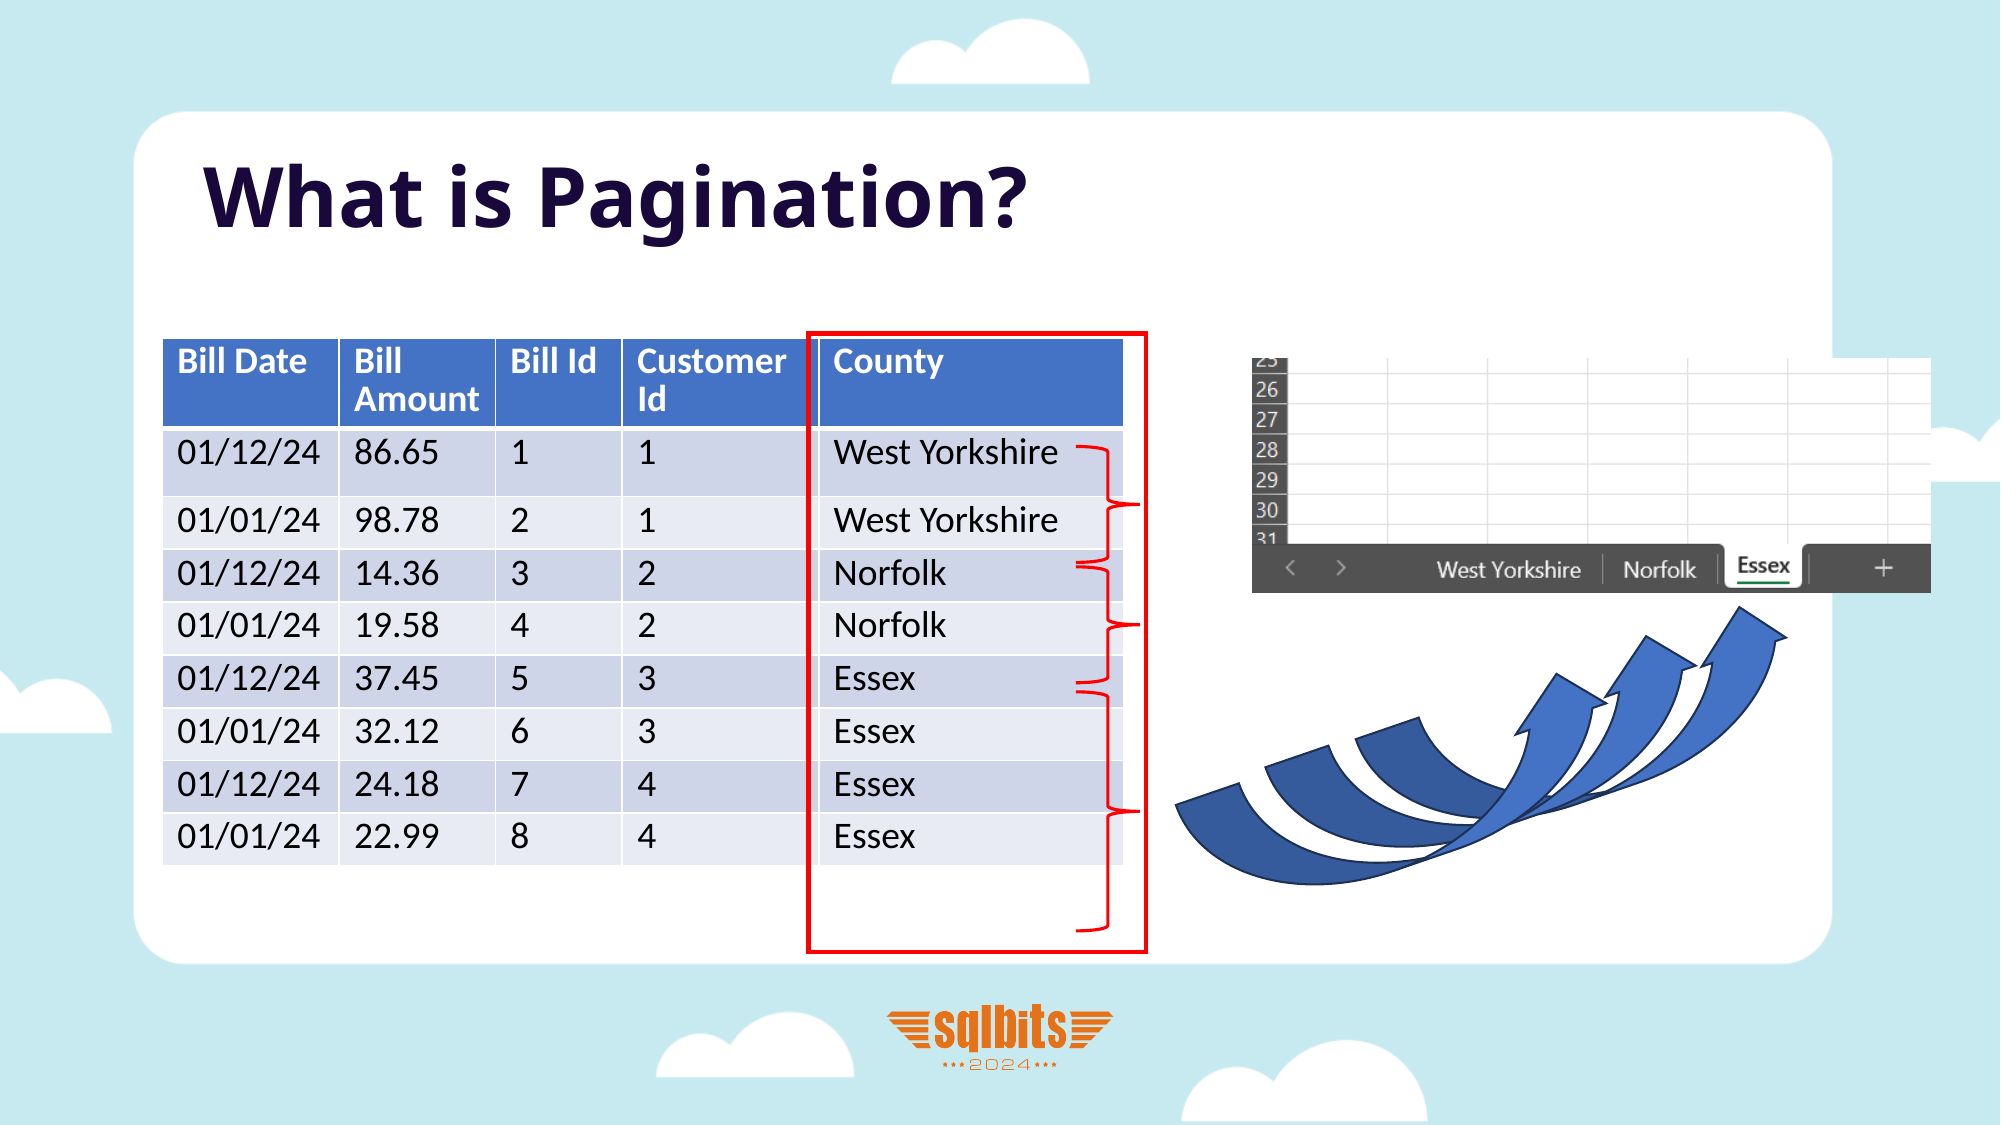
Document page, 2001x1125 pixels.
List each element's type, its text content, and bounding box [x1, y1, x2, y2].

table_cell 01/01/24 [163, 814, 338, 865]
text_box [1174, 672, 1609, 886]
text_box [1264, 744, 1473, 848]
table_cell 01/01/24 [163, 603, 338, 654]
table_cell 4 [496, 603, 621, 654]
text_box [1512, 634, 1699, 825]
table_cell 3 [623, 709, 808, 760]
table_cell 1 [623, 497, 808, 548]
table_cell 2 [623, 550, 808, 601]
table_cell 24.18 [340, 761, 495, 812]
table_header Bill Id [496, 339, 621, 426]
table_cell 2 [496, 497, 621, 548]
table_cell 3 [496, 550, 621, 601]
table_cell 2 [623, 603, 808, 654]
text_box [1354, 716, 1504, 819]
text_box [1075, 445, 1140, 563]
title What is Pagination? [188, 114, 1151, 287]
table_cell 01/12/24 [163, 550, 338, 601]
table_cell 22.99 [340, 814, 495, 865]
table_header Bill Date [163, 339, 338, 426]
table_cell 01/12/24 [163, 431, 338, 496]
table_cell 01/12/24 [163, 656, 338, 707]
table_cell 19.58 [340, 603, 495, 654]
table_cell 4 [623, 761, 808, 812]
text_box [1075, 566, 1140, 684]
table_cell 1 [623, 431, 808, 496]
table_header Customer Id [623, 339, 808, 426]
table_cell 8 [496, 814, 621, 865]
text_box [808, 332, 1147, 953]
table_cell 6 [496, 709, 621, 760]
table_cell 1 [496, 431, 621, 496]
table_cell 5 [496, 656, 621, 707]
table_cell 37.45 [340, 656, 495, 707]
table_cell 14.36 [340, 550, 495, 601]
table_cell 98.78 [340, 497, 495, 548]
table_header Bill Amount [340, 339, 495, 426]
picture [0, 0, 2000, 1125]
table_cell 01/01/24 [163, 497, 338, 548]
table_cell 3 [623, 656, 808, 707]
table_cell 7 [496, 761, 621, 812]
table_cell 32.12 [340, 709, 495, 760]
table_cell 86.65 [340, 431, 495, 496]
table_cell 01/12/24 [163, 761, 338, 812]
text_box [1543, 605, 1789, 815]
table_cell 01/01/24 [163, 709, 338, 760]
text_box [1075, 691, 1140, 932]
table_cell 4 [623, 814, 808, 865]
